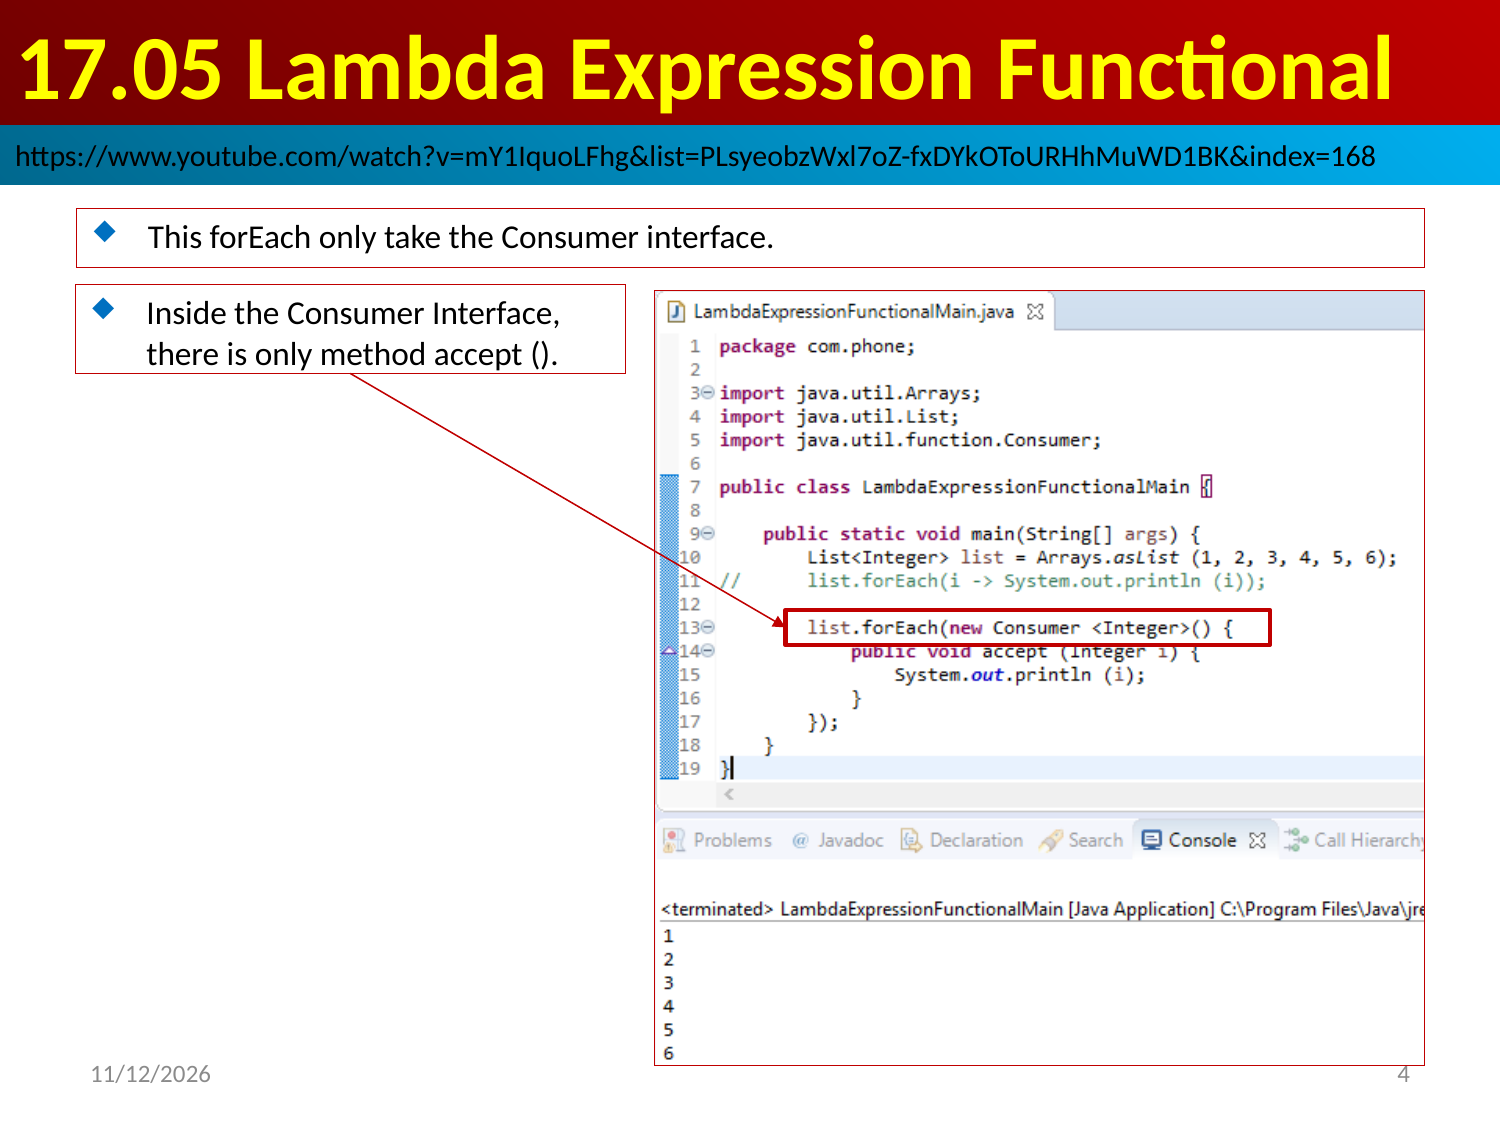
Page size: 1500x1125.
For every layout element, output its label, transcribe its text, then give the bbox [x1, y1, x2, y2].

subtitle This forEach only take the Consumer interface. [76, 208, 1425, 268]
slide_number 4 [1074, 1073, 1425, 1103]
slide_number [75, 1042, 425, 1103]
title 17.05 Lambda Expression Functional [0, 0, 1500, 125]
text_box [349, 373, 786, 628]
text_box Inside the Consumer Interface, there is only method accept (). [75, 284, 626, 374]
picture [654, 290, 1426, 1066]
text_box https://www.youtube.com/watch?v=mY1IquoLFhg&list=PLsyeobzWxl7oZ-fxDYkOToURHhMuWD1BK&index=168 [0, 125, 1500, 185]
